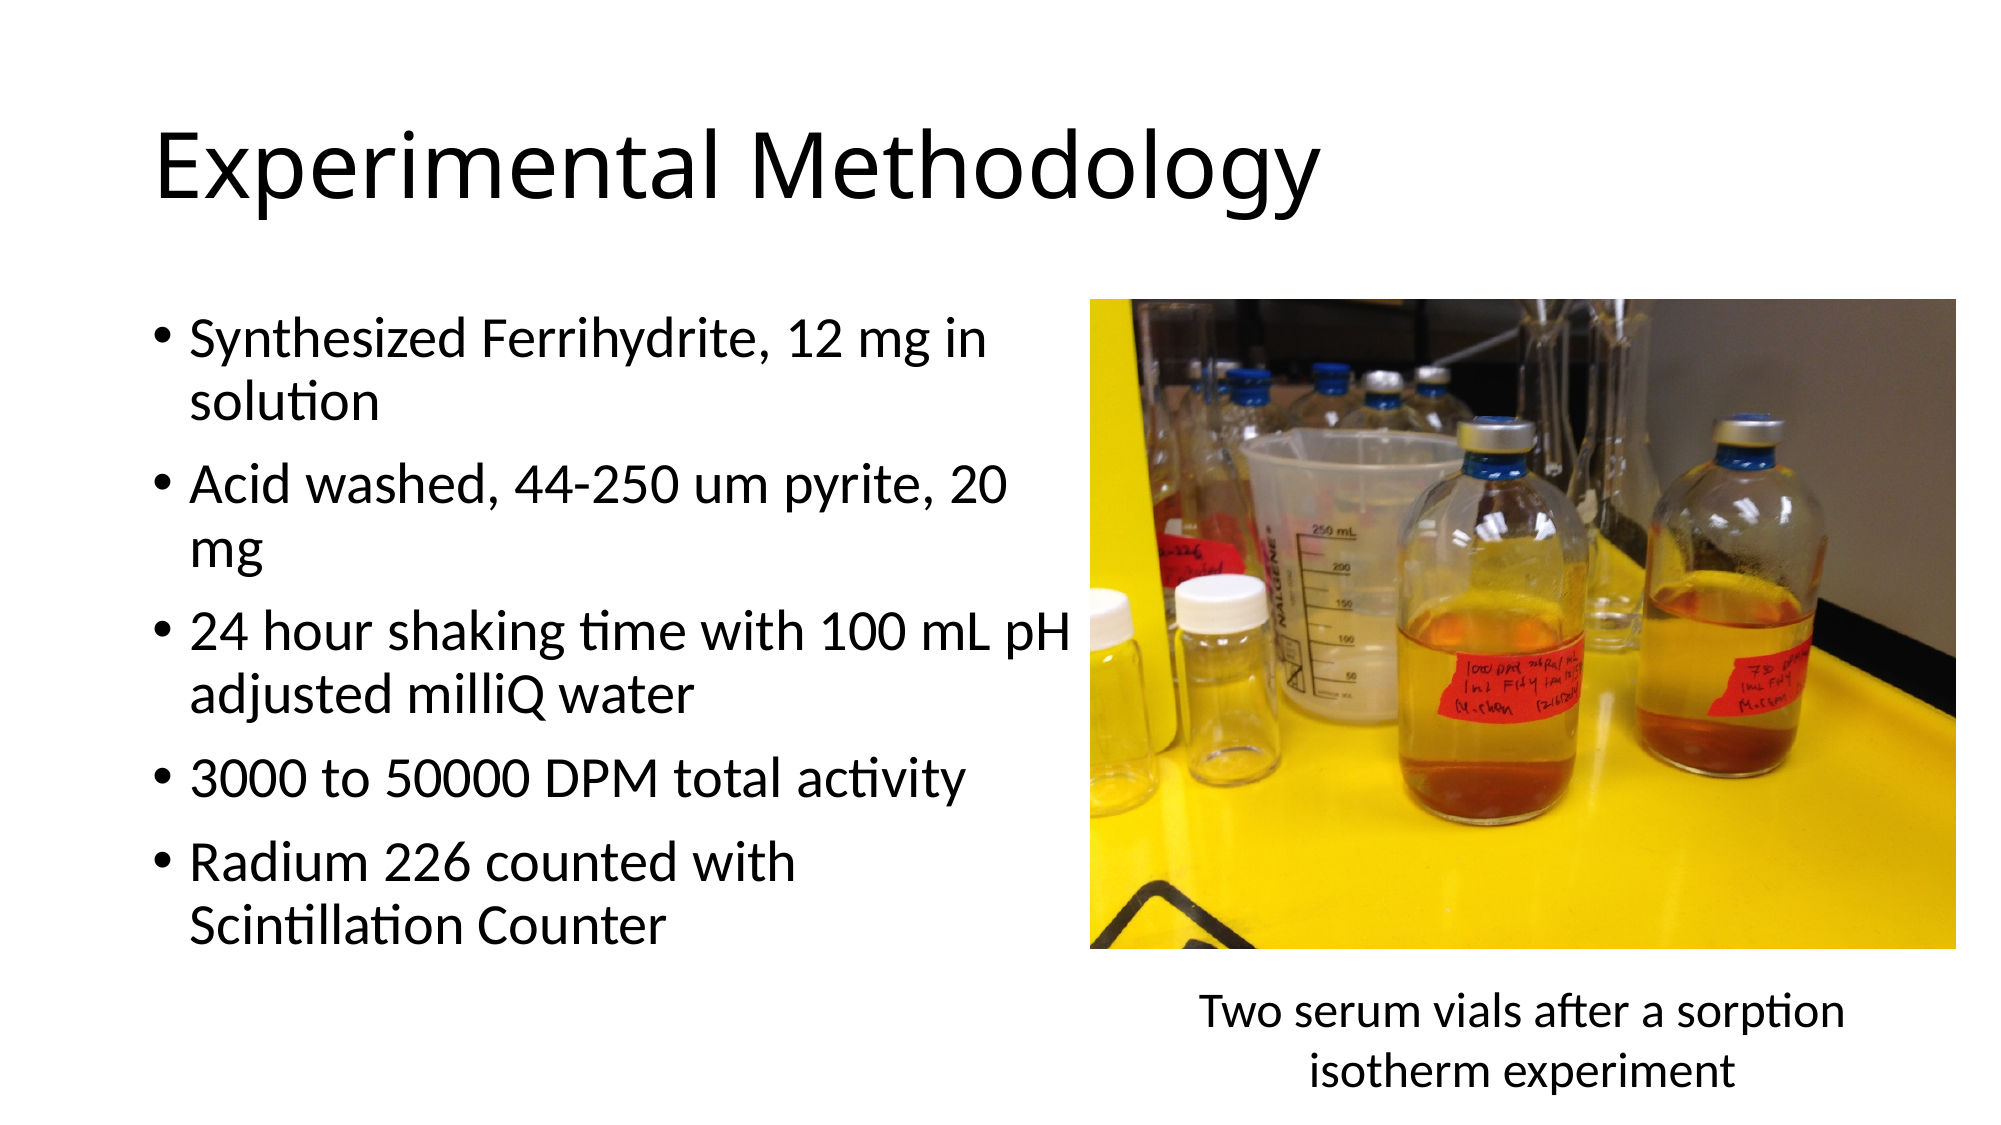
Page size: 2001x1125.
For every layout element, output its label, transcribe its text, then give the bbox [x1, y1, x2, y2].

picture [1090, 299, 1956, 949]
list Synthesized Ferrihydrite, 12 mg in solution Acid washed, 44-250 um pyrite, 20 mg 24 hour shaking time with 100 mL pH adjusted milliQ water 3000 to 50000 DPM total activity Radium 226 counted with Scintillation Counter [137, 299, 1091, 1014]
text_box Two serum vials after a sorption isotherm experiment [1142, 970, 1903, 1105]
title Experimental Methodology [137, 59, 1863, 278]
